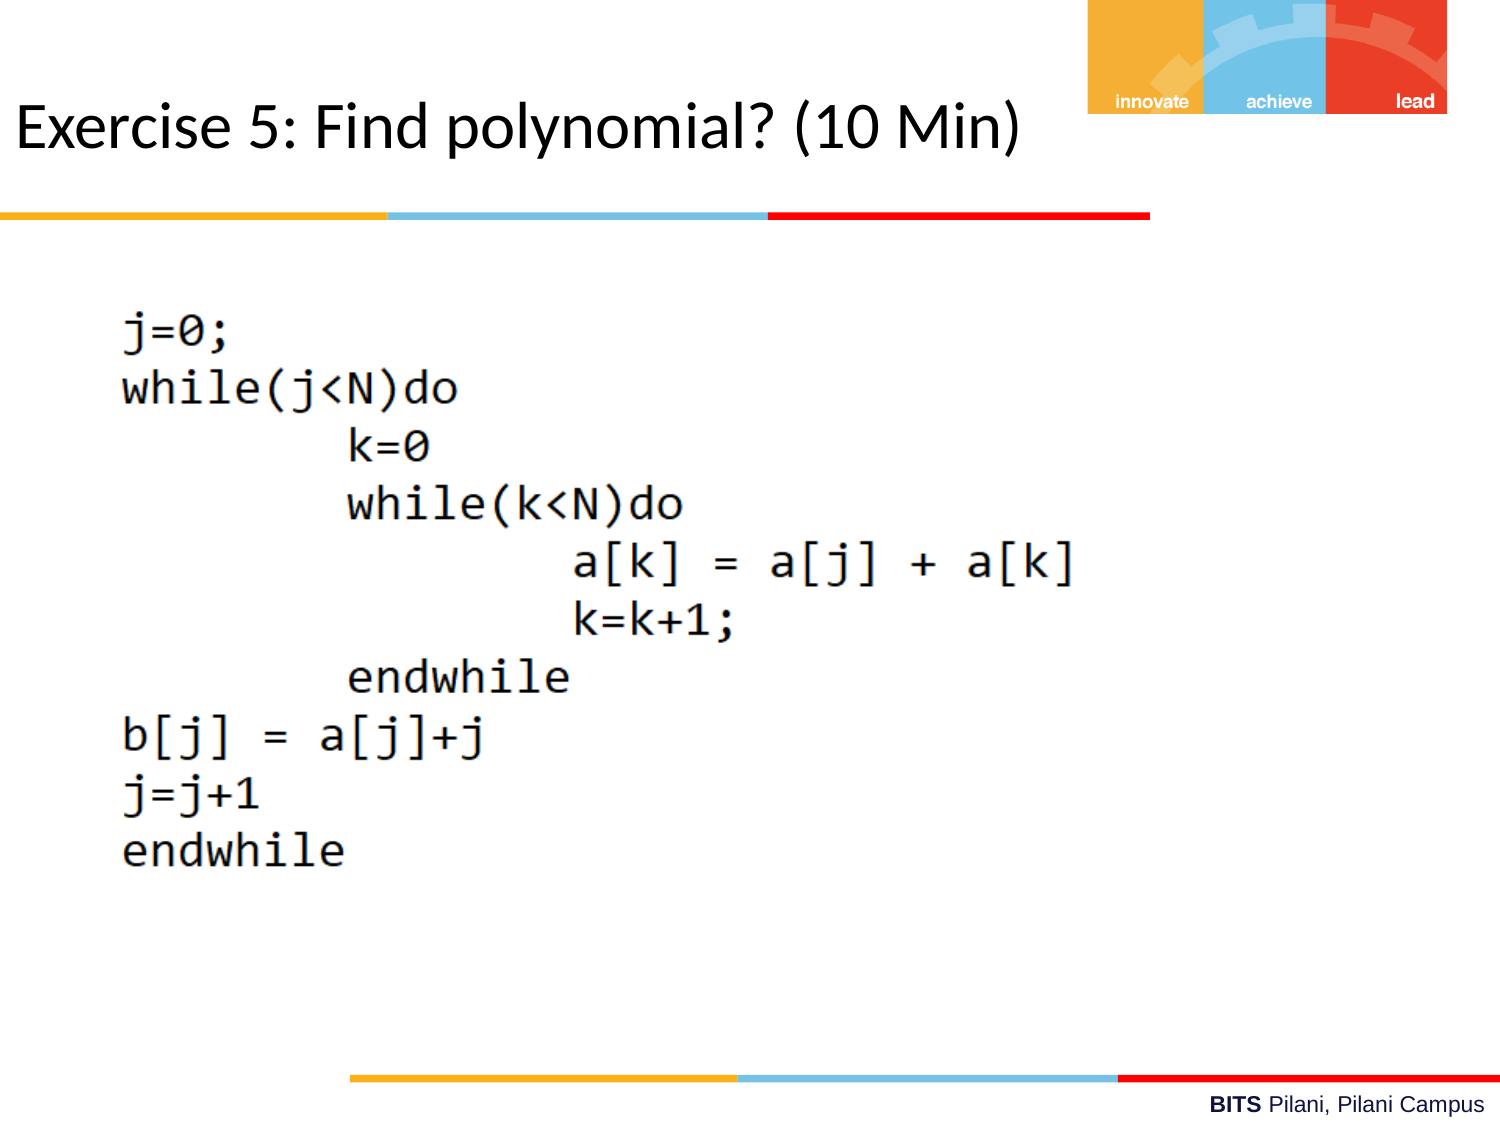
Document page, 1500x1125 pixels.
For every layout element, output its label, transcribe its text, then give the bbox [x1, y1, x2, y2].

title Exercise 5: Find polynomial? (10 Min) [0, 52, 1050, 192]
picture [1087, 0, 1448, 114]
picture [112, 295, 1095, 905]
